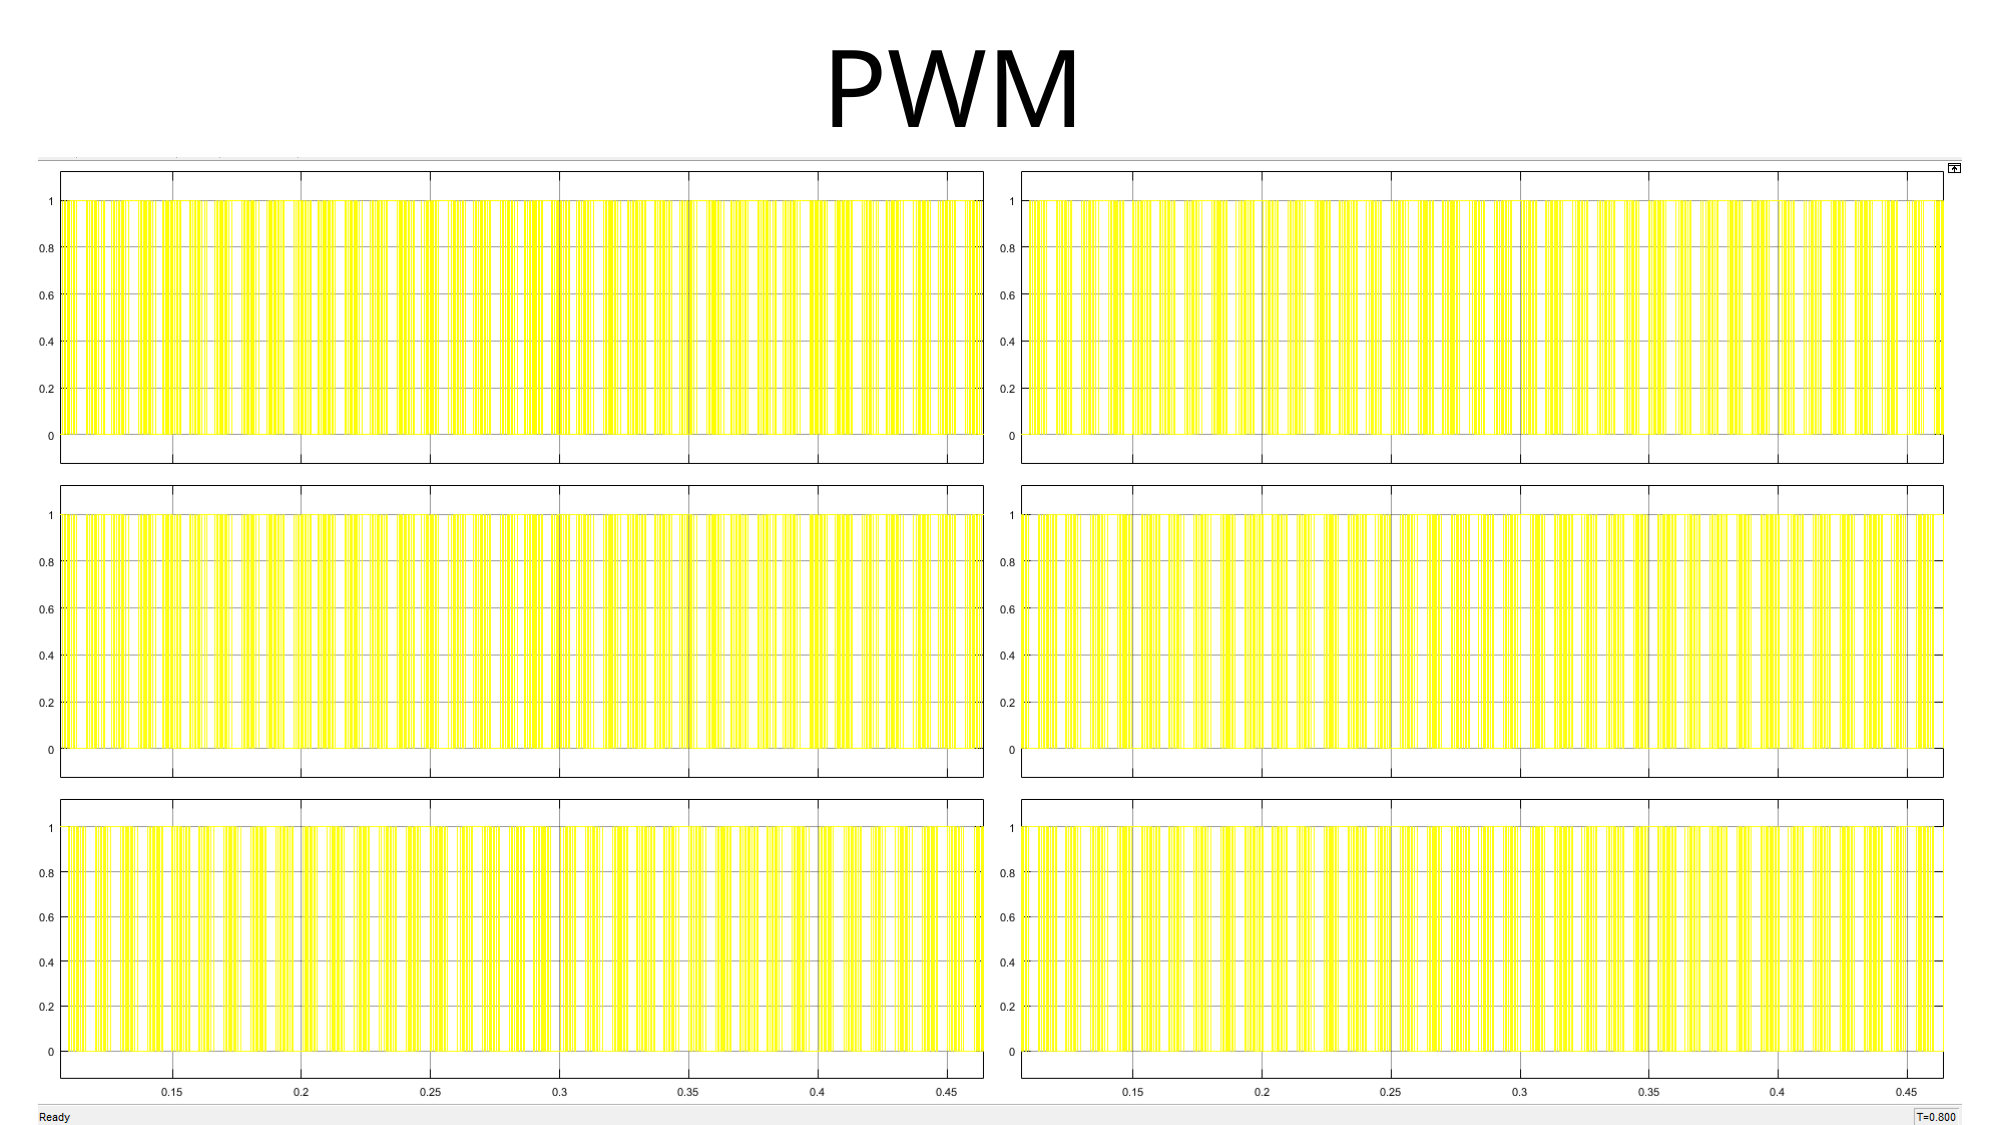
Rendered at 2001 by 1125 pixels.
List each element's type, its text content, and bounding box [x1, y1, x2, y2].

picture [38, 157, 1962, 1125]
title PWM [302, 26, 1606, 157]
